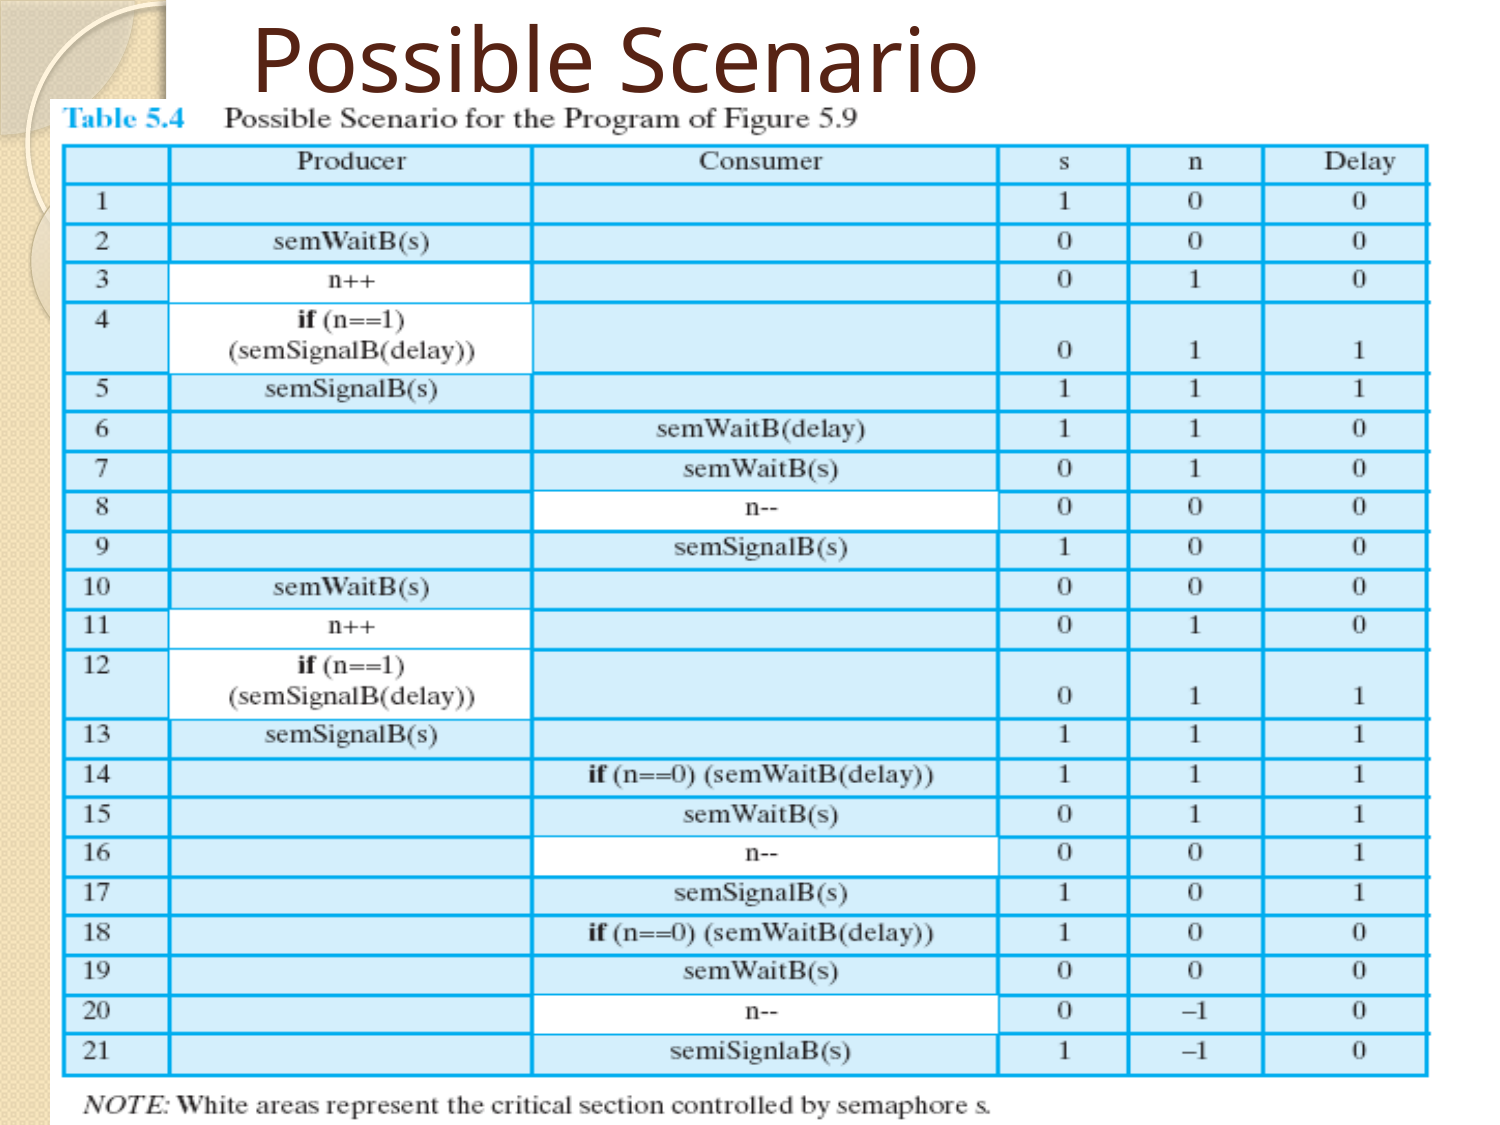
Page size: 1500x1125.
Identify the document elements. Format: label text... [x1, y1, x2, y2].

picture [49, 99, 1451, 1125]
title Possible Scenario [235, 0, 1466, 150]
